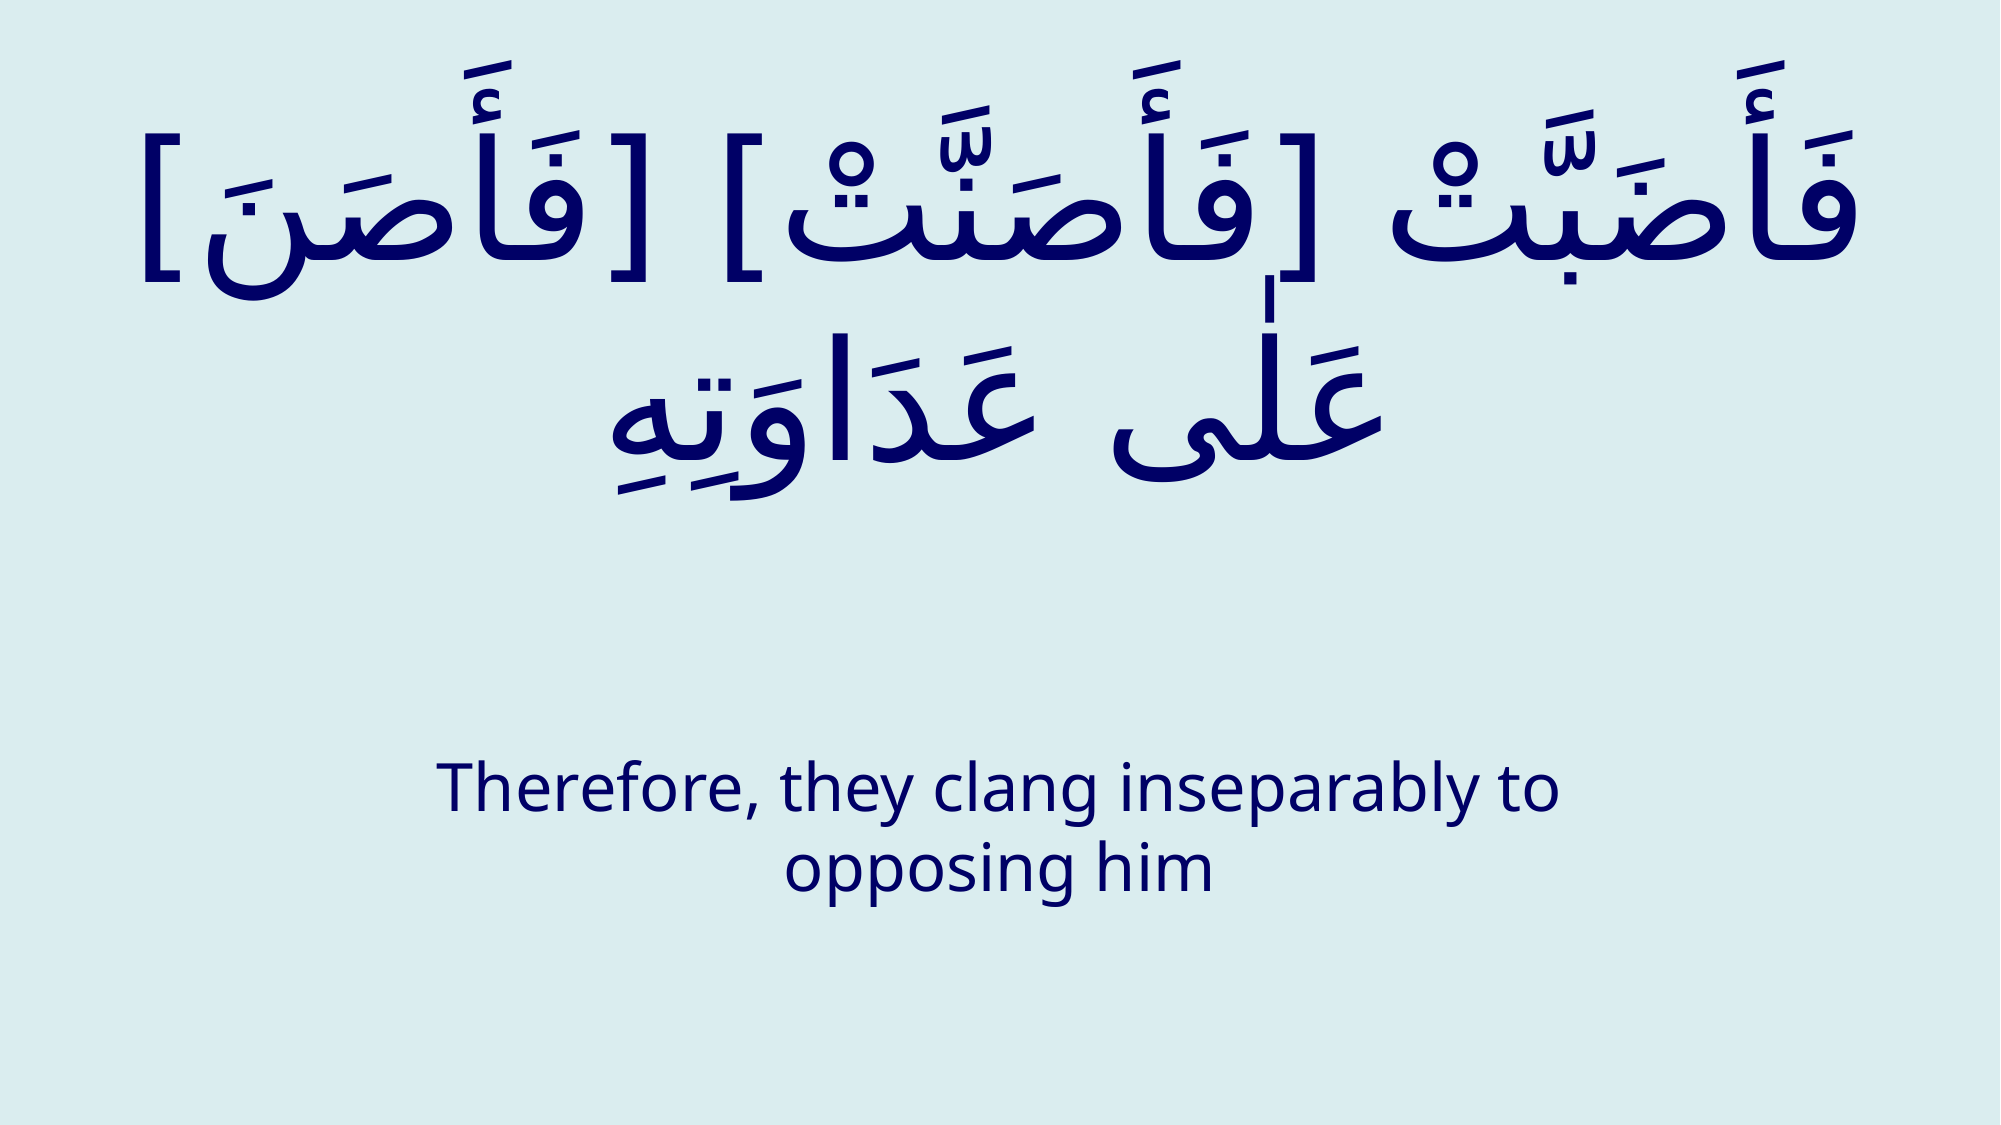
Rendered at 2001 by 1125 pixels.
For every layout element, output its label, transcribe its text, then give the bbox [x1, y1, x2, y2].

title فَأَضَبَّتْ [فَأَصَنَّتْ‏] [فَأَصَنَ‏] عَلٰى عَدَاوَتِهِ [0, 200, 2000, 388]
list Therefore, they clang inseparably to opposing him [356, 737, 1644, 1050]
